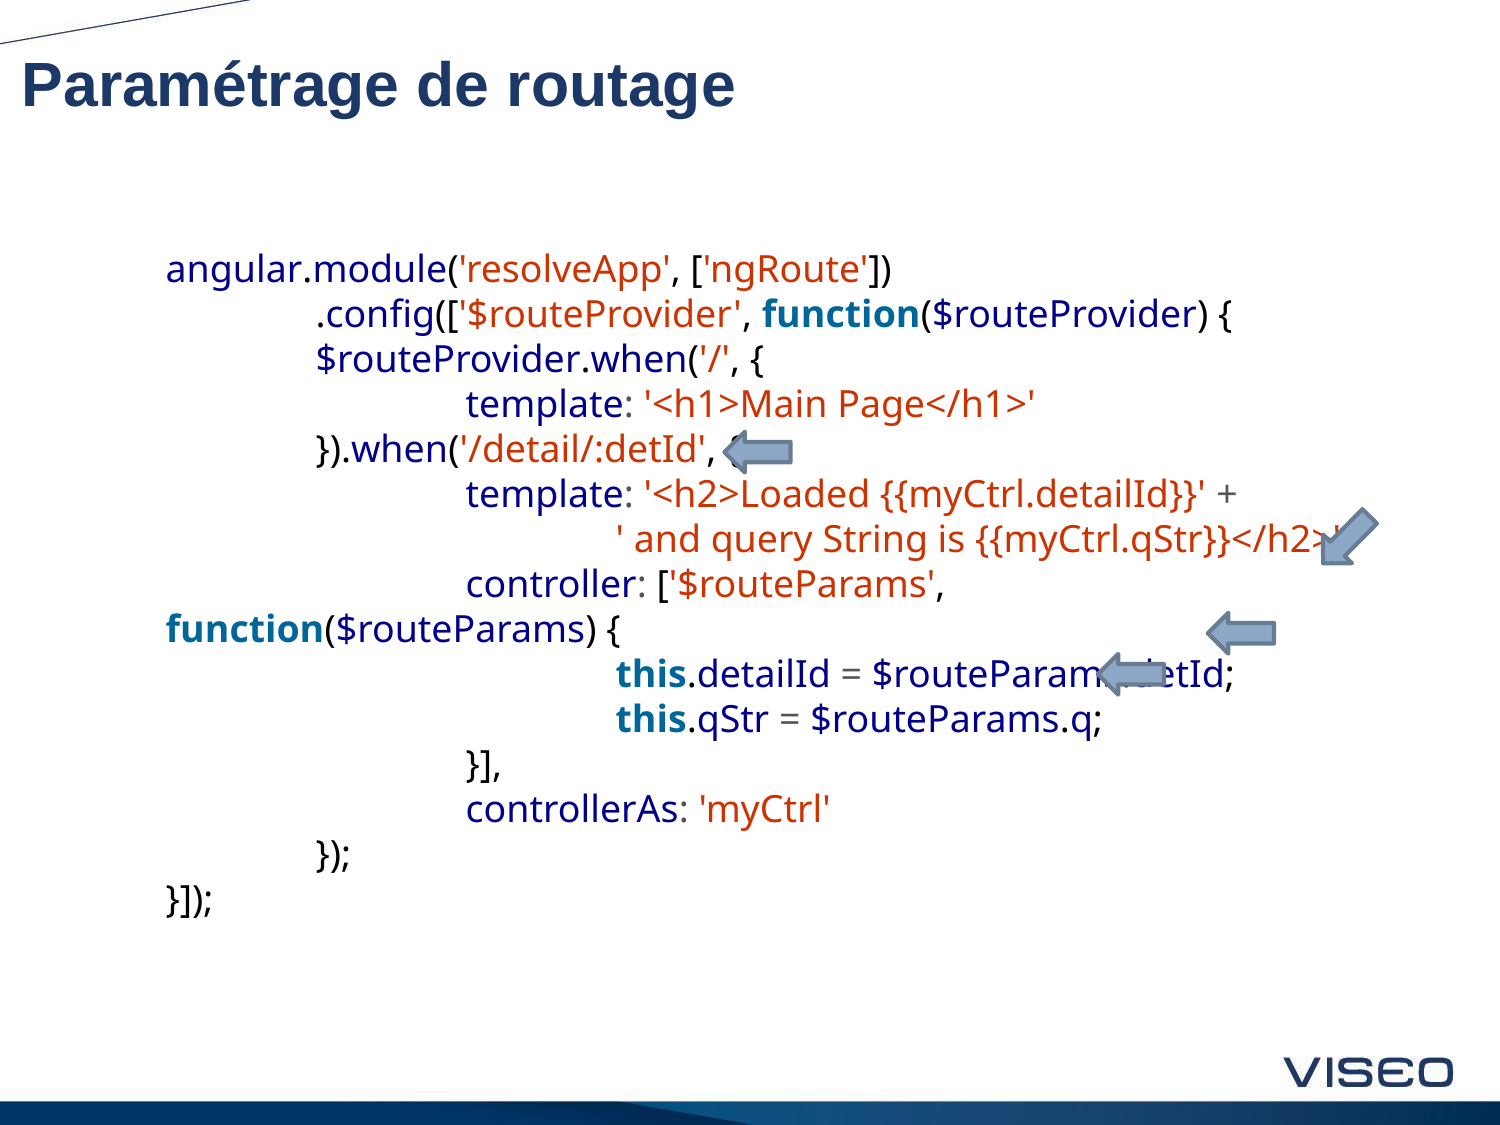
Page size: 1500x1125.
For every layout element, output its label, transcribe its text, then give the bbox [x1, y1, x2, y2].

text_box [1095, 651, 1167, 697]
text_box [1320, 507, 1380, 566]
text_box [722, 429, 793, 475]
text_box angular.module('resolveApp', ['ngRoute']) .config(['$routeProvider', function($routeProvider) { $routeProvider.when('/', { template: '<h1>Main Page</h1>' }).when('/detail/:detId', { template: '<h2>Loaded {{myCtrl.detailId}}' + ' and query String is {{myCtrl.qStr}}</h2>', controller: ['$routeParams', function($routeParams) { this.detailId = $routeParams.detId; this.qStr = $routeParams.q; }], controllerAs: 'myCtrl' }); }]); [150, 237, 1385, 928]
title Paramétrage de routage [21, 43, 1428, 184]
text_box [1205, 610, 1277, 656]
picture [0, 0, 1500, 1125]
